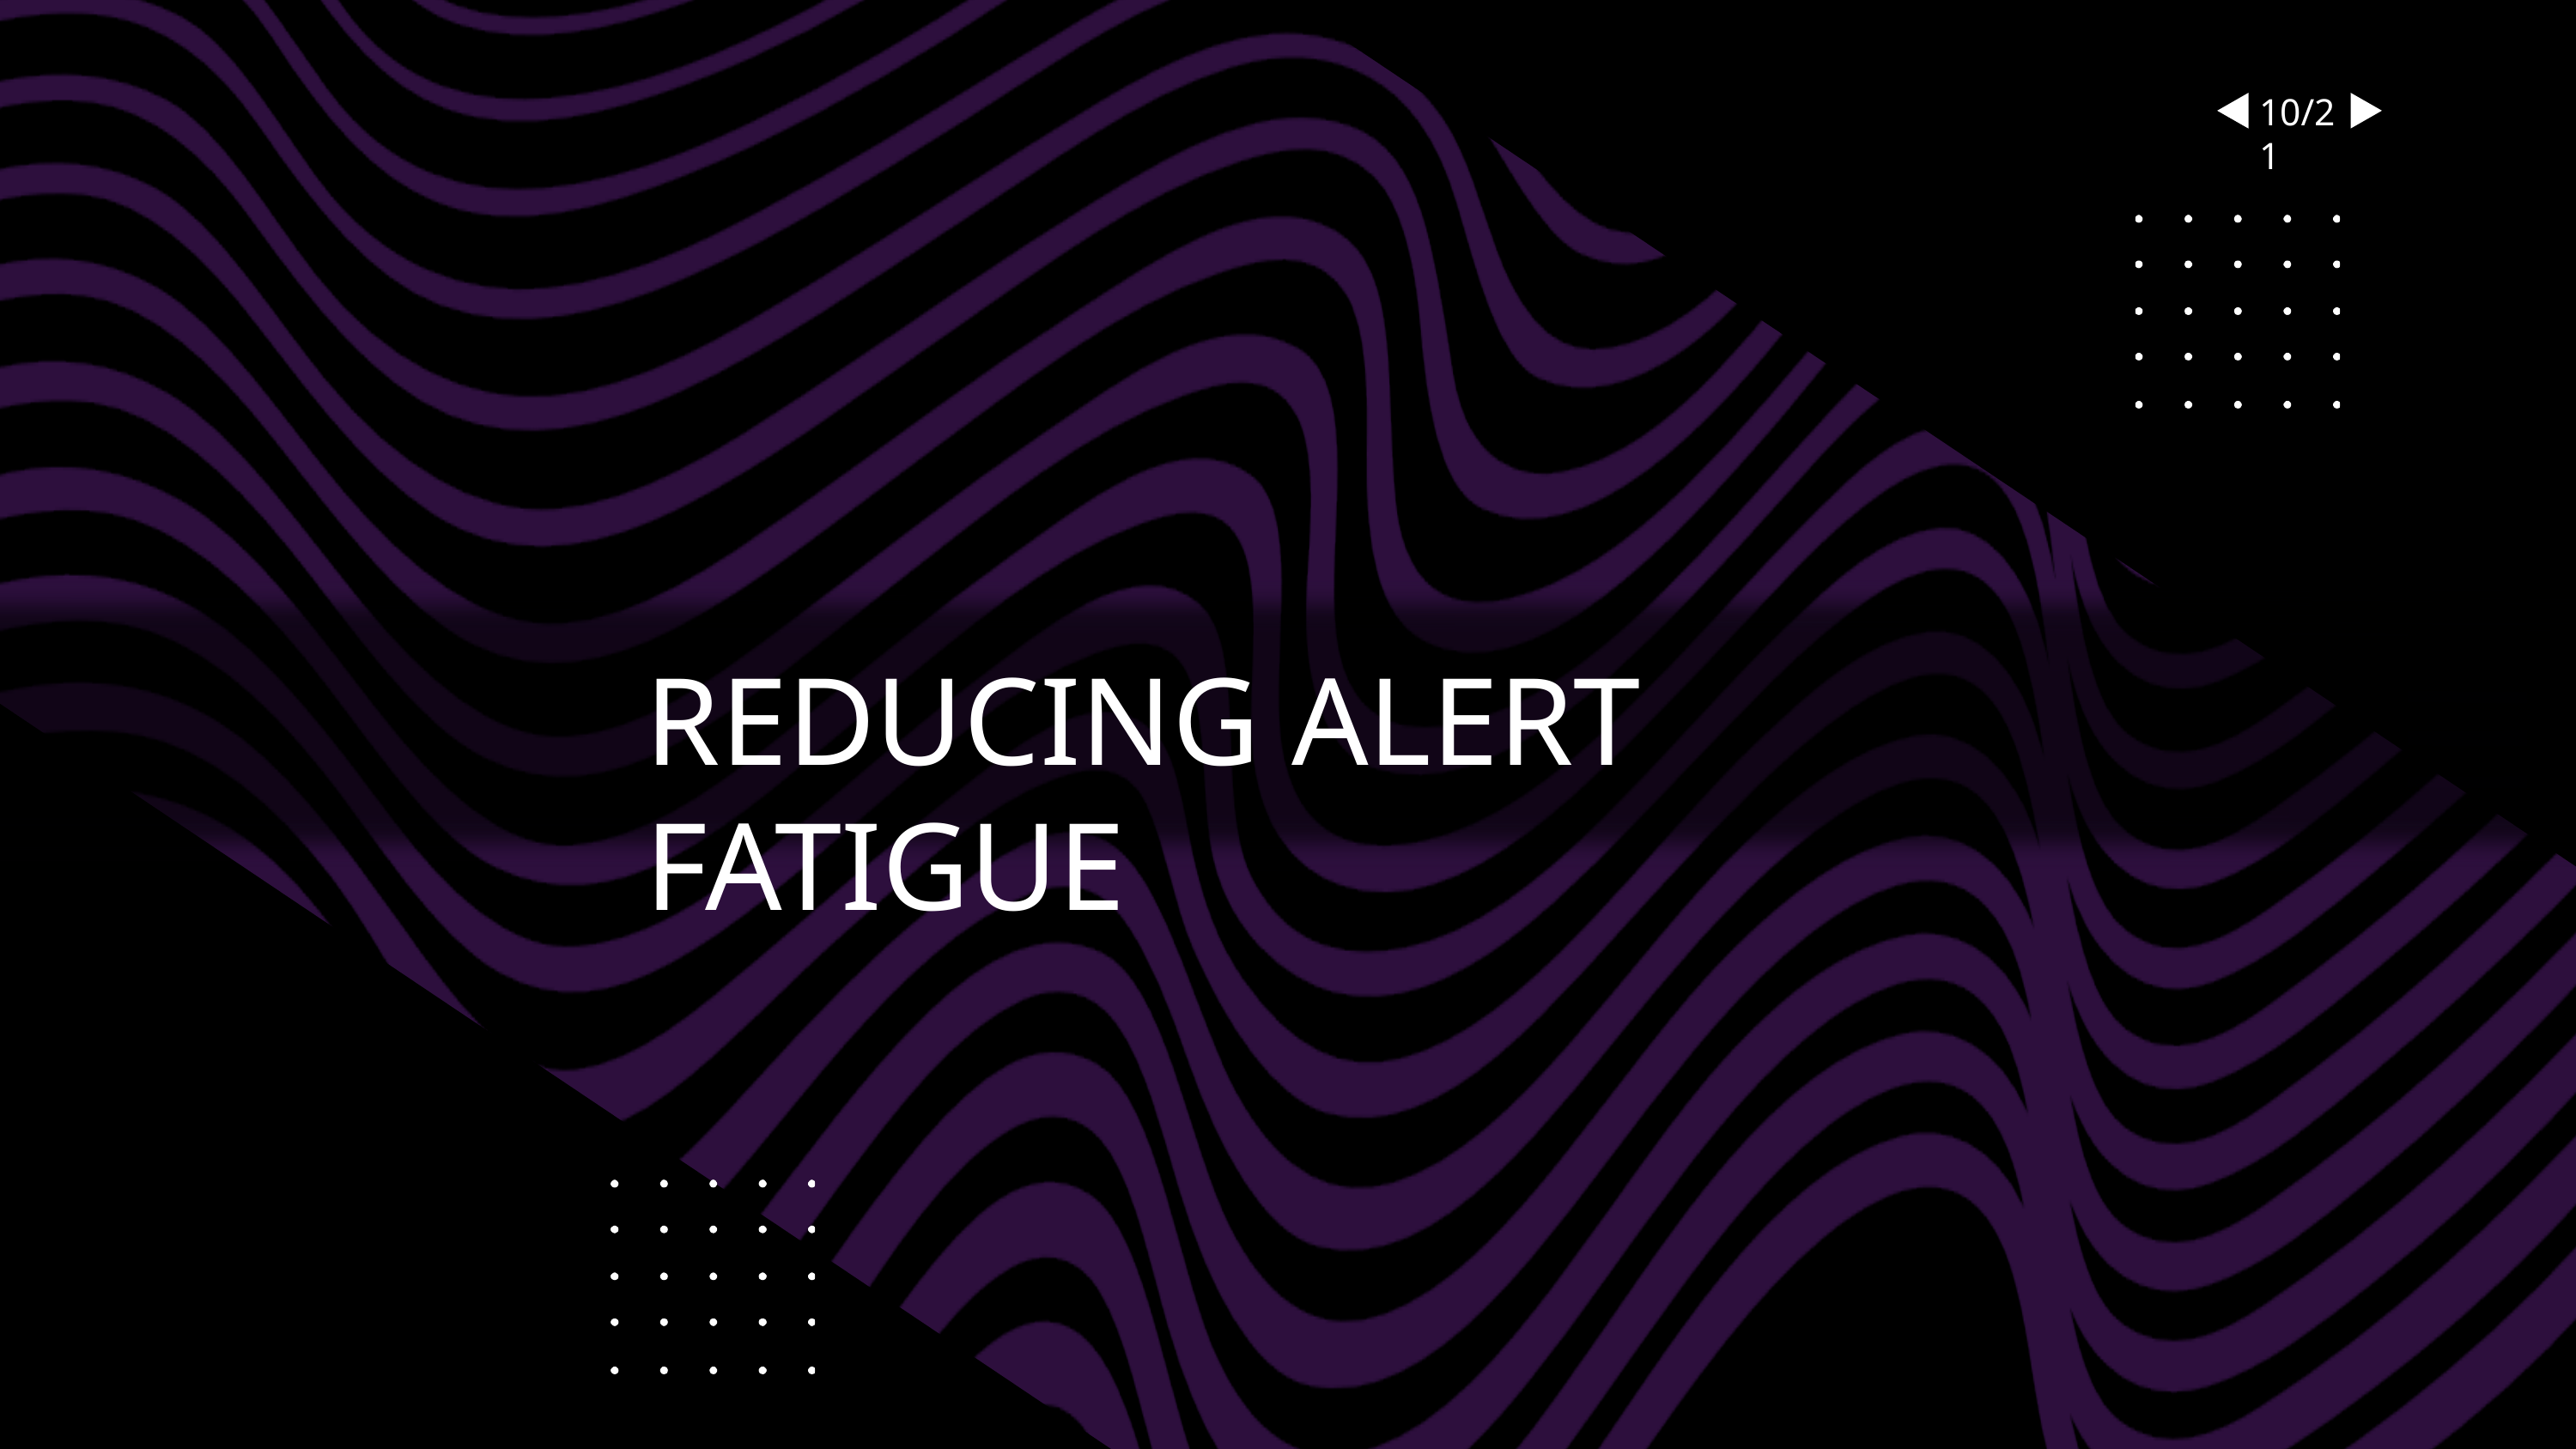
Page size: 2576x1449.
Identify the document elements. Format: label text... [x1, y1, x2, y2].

text_box [250, 871, 2576, 1449]
text_box [2135, 215, 2341, 409]
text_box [2215, 94, 2251, 127]
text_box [2348, 94, 2385, 127]
text_box [611, 1179, 816, 1374]
text_box REDUCING ALERT FATIGUE [645, 645, 1894, 935]
text_box [0, 577, 2576, 871]
text_box [0, 0, 2144, 577]
text_box 10/21 [2258, 89, 2341, 178]
